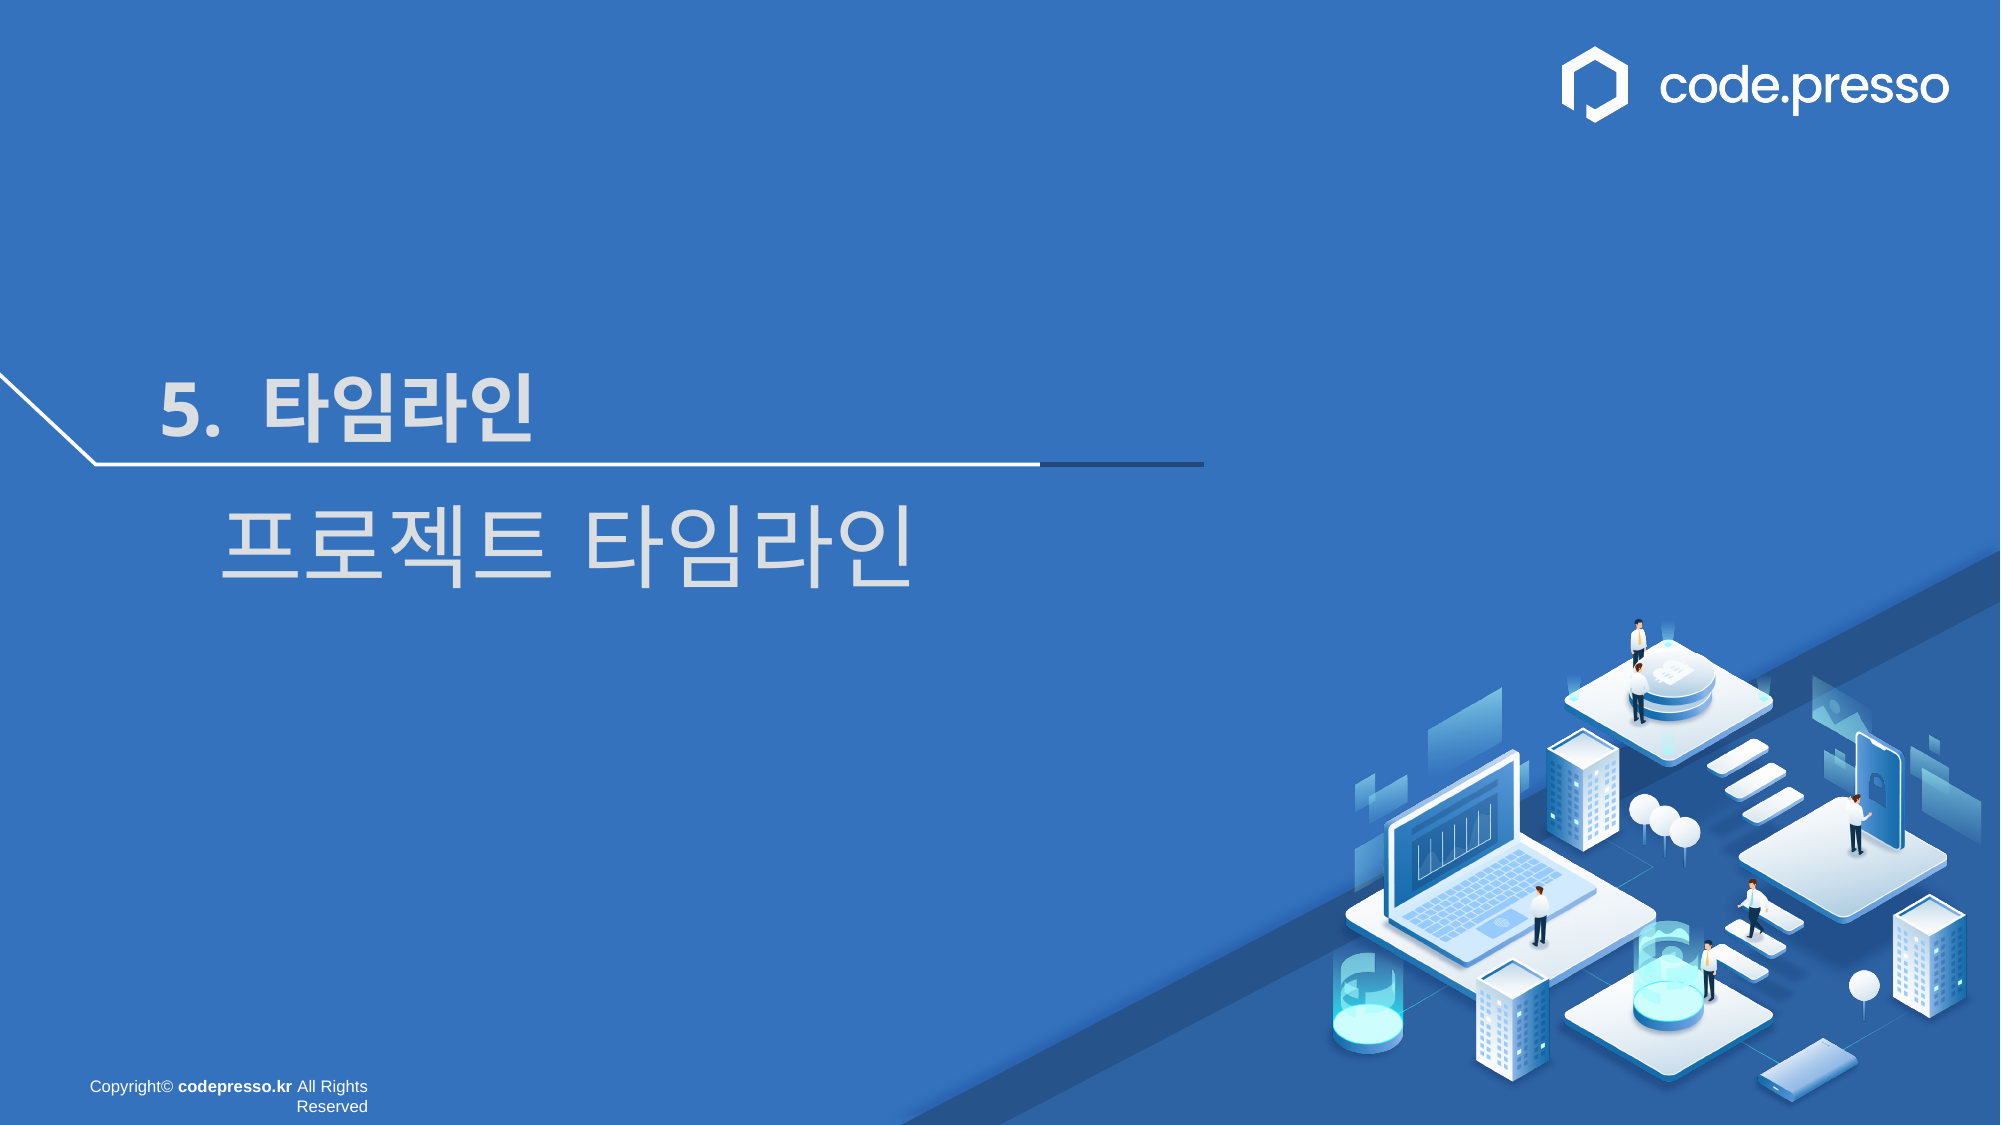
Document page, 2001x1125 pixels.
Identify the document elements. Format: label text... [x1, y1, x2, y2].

list 프로젝트 타임라인 [105, 469, 1408, 634]
list 5. 타임라인 [122, 372, 1221, 452]
picture [1311, 593, 2000, 1125]
picture [1562, 46, 1953, 123]
